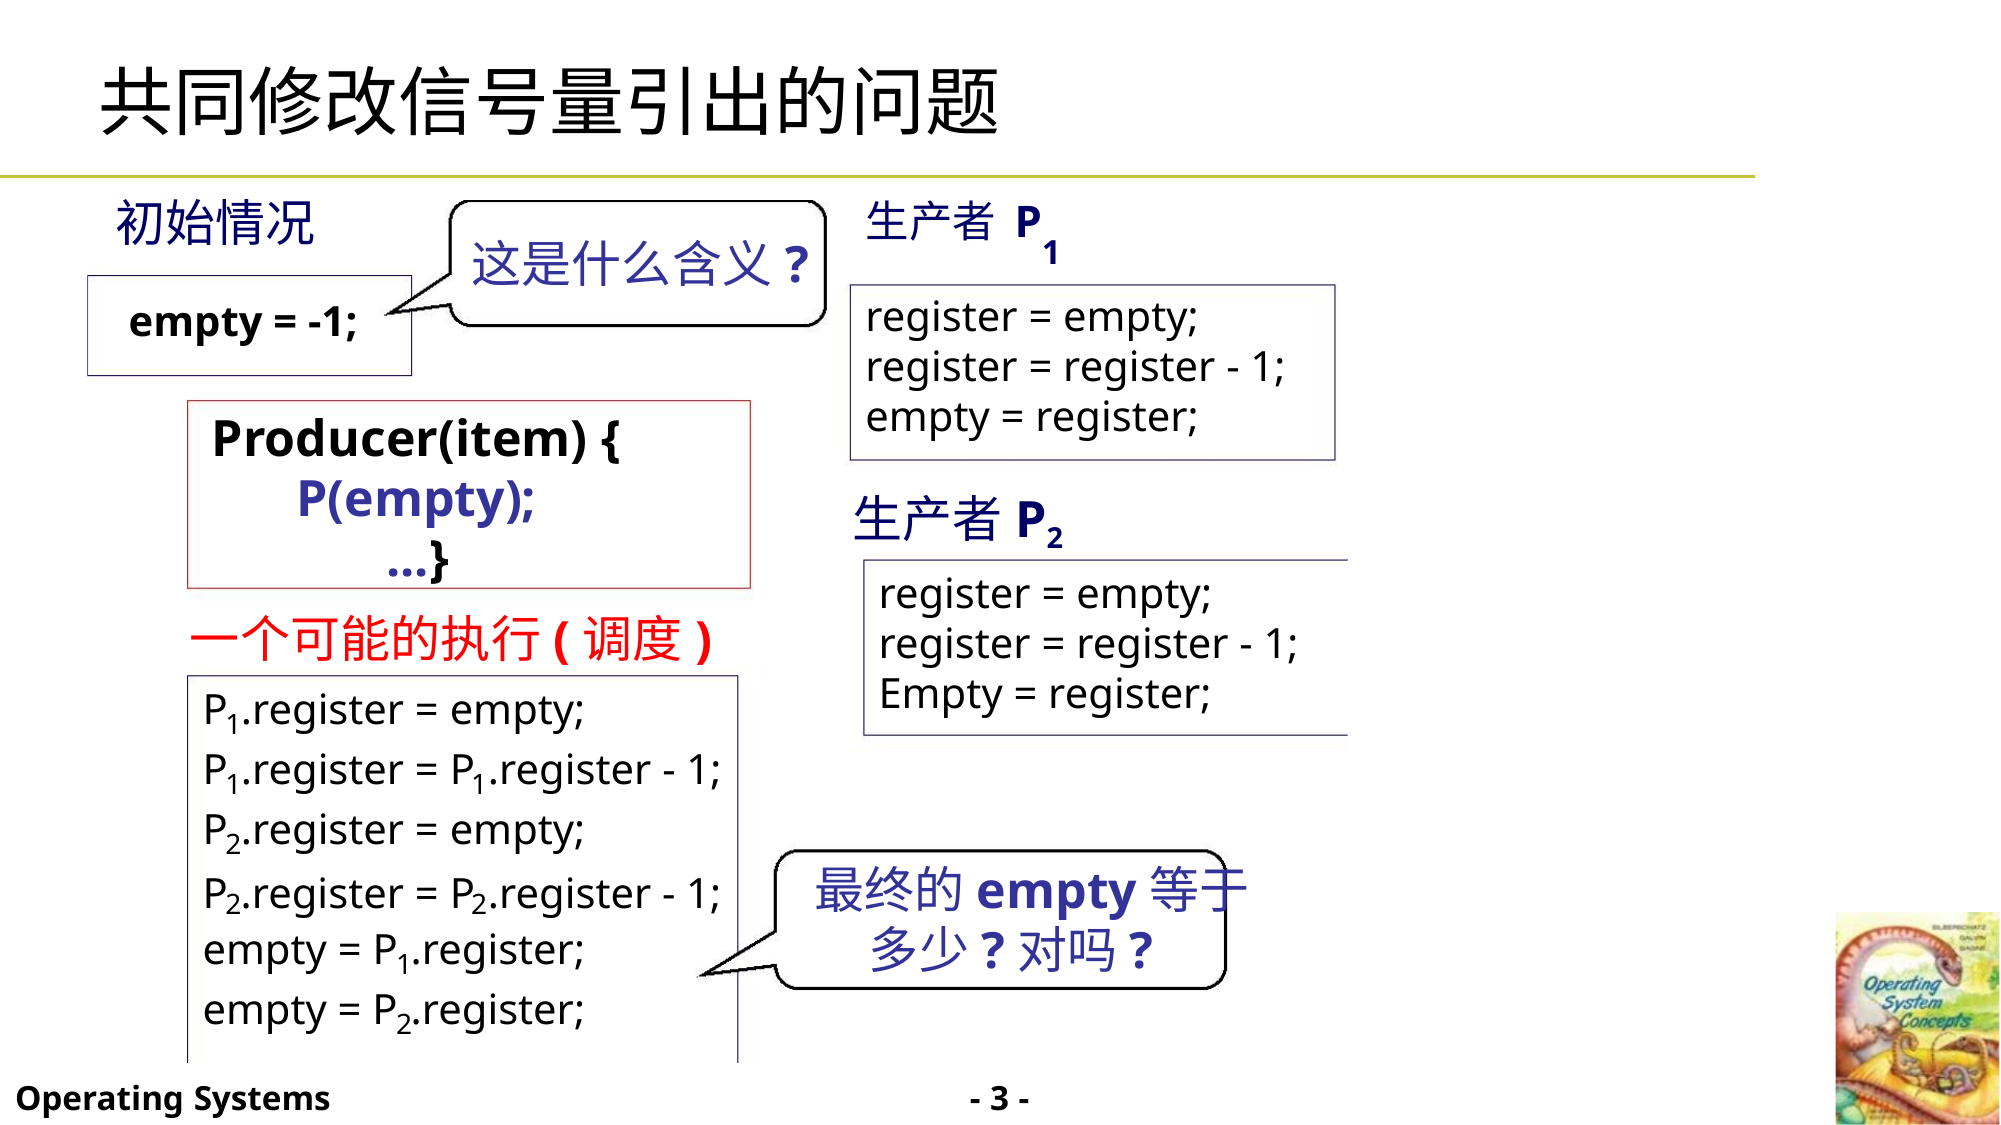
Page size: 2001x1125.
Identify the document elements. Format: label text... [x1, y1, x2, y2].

text_box P(empty); ...} [296, 469, 642, 587]
text_box 2 [225, 826, 283, 861]
text_box 生产者P2 [852, 498, 1130, 555]
text_box 初始情况 [115, 201, 392, 252]
text_box empty = P .register; [202, 922, 641, 973]
text_box 一个可能的执行(调度) [189, 611, 751, 668]
text_box register = empty; register = register - 1; empty = register; [865, 289, 1341, 440]
text_box 生产者P1 [865, 223, 1118, 280]
text_box register = empty; register = register - 1; Empty = register; [878, 566, 1354, 718]
text_box 2 [396, 1006, 454, 1041]
text_box 1 [396, 946, 454, 981]
text_box - 3 - [970, 1079, 1080, 1117]
text_box 1 [225, 706, 283, 741]
text_box P .register = P .register - 1; [202, 742, 794, 793]
text_box empty = -1; [128, 294, 442, 346]
text_box 1 [225, 766, 283, 801]
text_box 1 [471, 766, 529, 801]
text_box 共同修改信号量引出的问题 [98, 69, 1137, 145]
text_box [1835, 912, 2000, 1125]
text_box empty = P .register; [202, 982, 641, 1033]
text_box Operating Systems [15, 1079, 335, 1117]
text_box P .register = empty; [202, 802, 640, 853]
text_box P .register = P .register - 1; 最终的empty等于 [202, 862, 1349, 919]
text_box P .register = empty; [202, 682, 640, 733]
text_box 2 [471, 886, 529, 921]
text_box [87, 200, 1348, 1063]
text_box 多少?对吗? [868, 922, 1206, 979]
text_box Producer(item) { [211, 409, 767, 467]
text_box 2 [225, 886, 283, 921]
text_box 这是什么含义? [471, 236, 879, 293]
